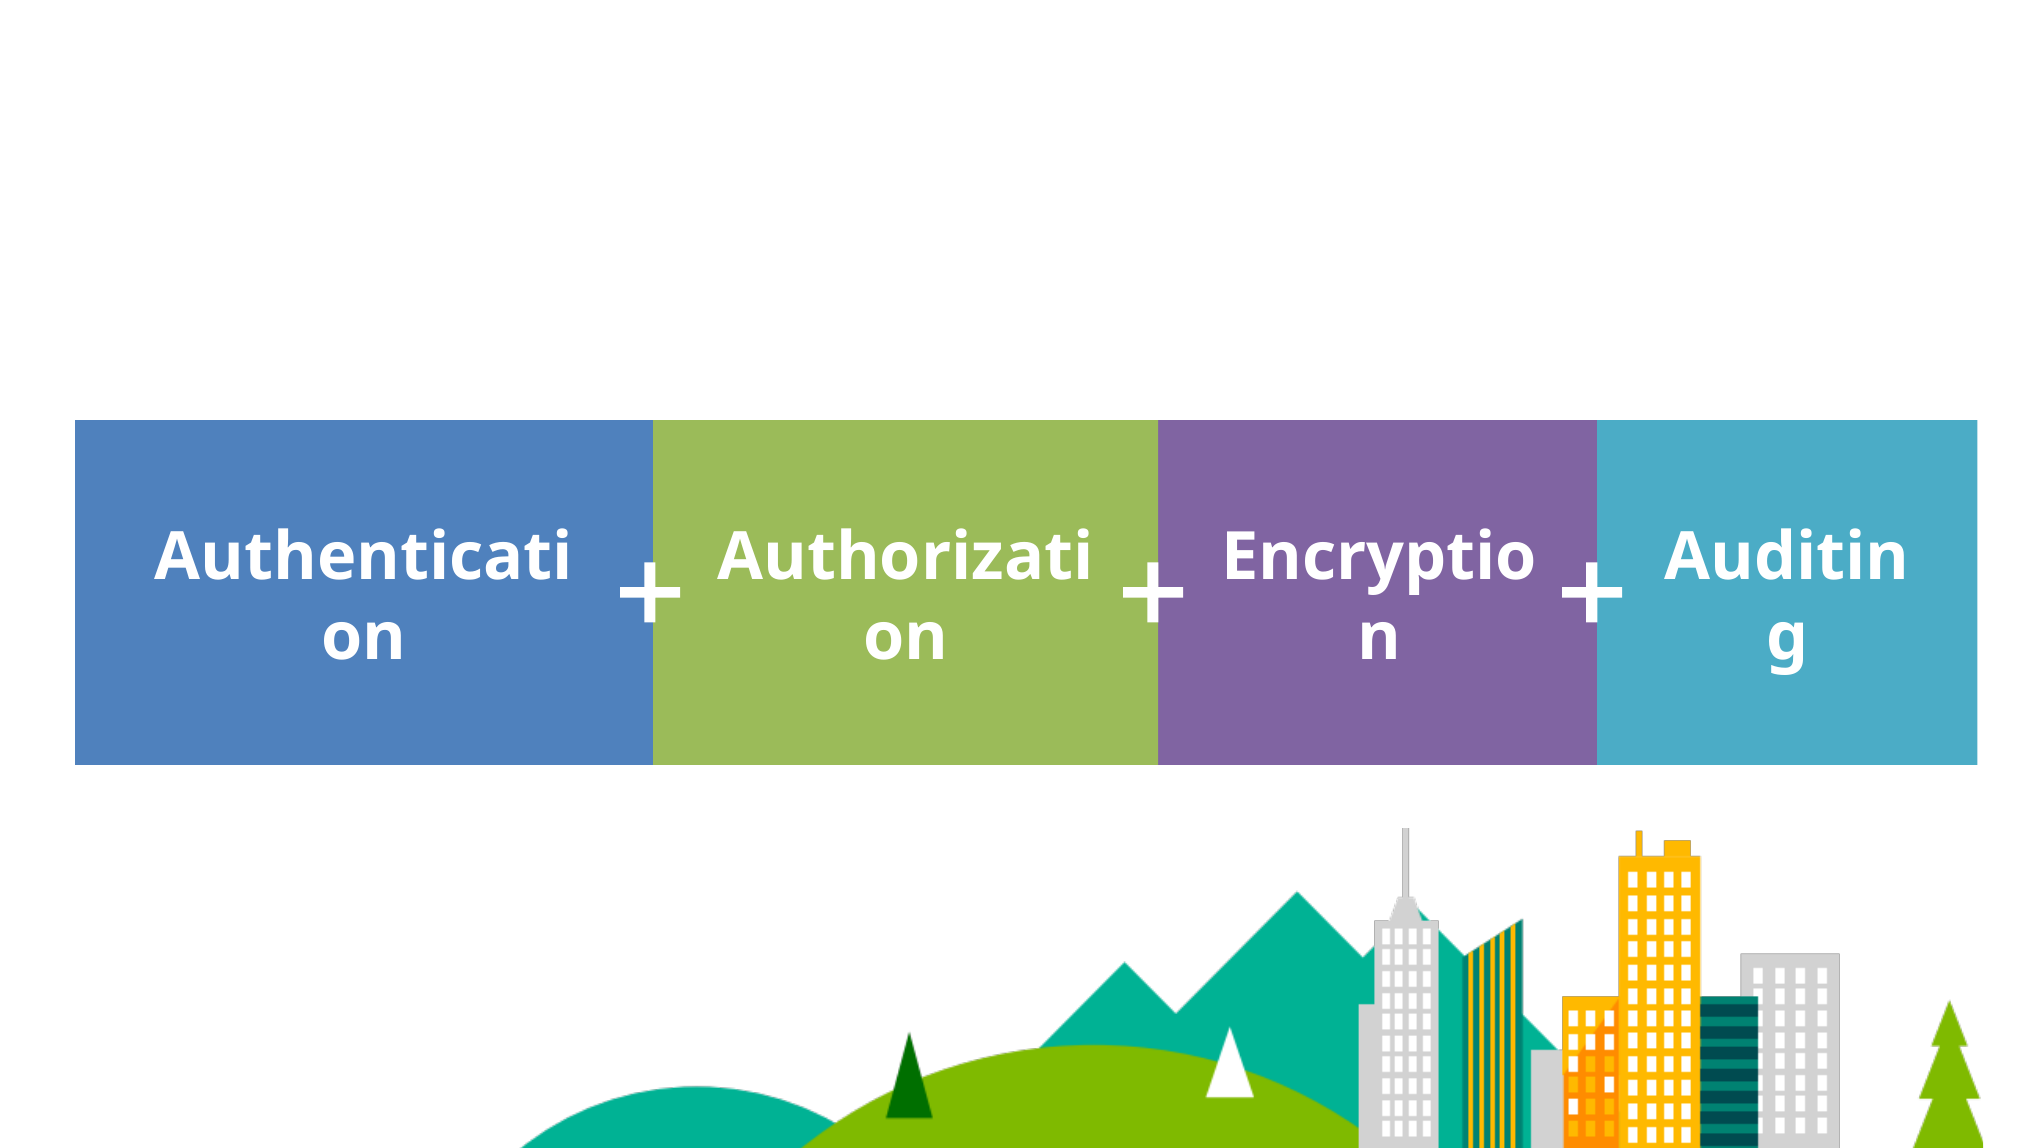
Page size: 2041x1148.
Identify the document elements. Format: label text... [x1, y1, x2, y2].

text_box [620, 562, 681, 623]
list Auditing [1597, 420, 1978, 765]
list Encryption [1159, 420, 1597, 765]
text_box [1562, 562, 1623, 623]
list Authentication [75, 420, 653, 765]
list Authorization [653, 420, 1159, 765]
text_box [1123, 562, 1184, 623]
